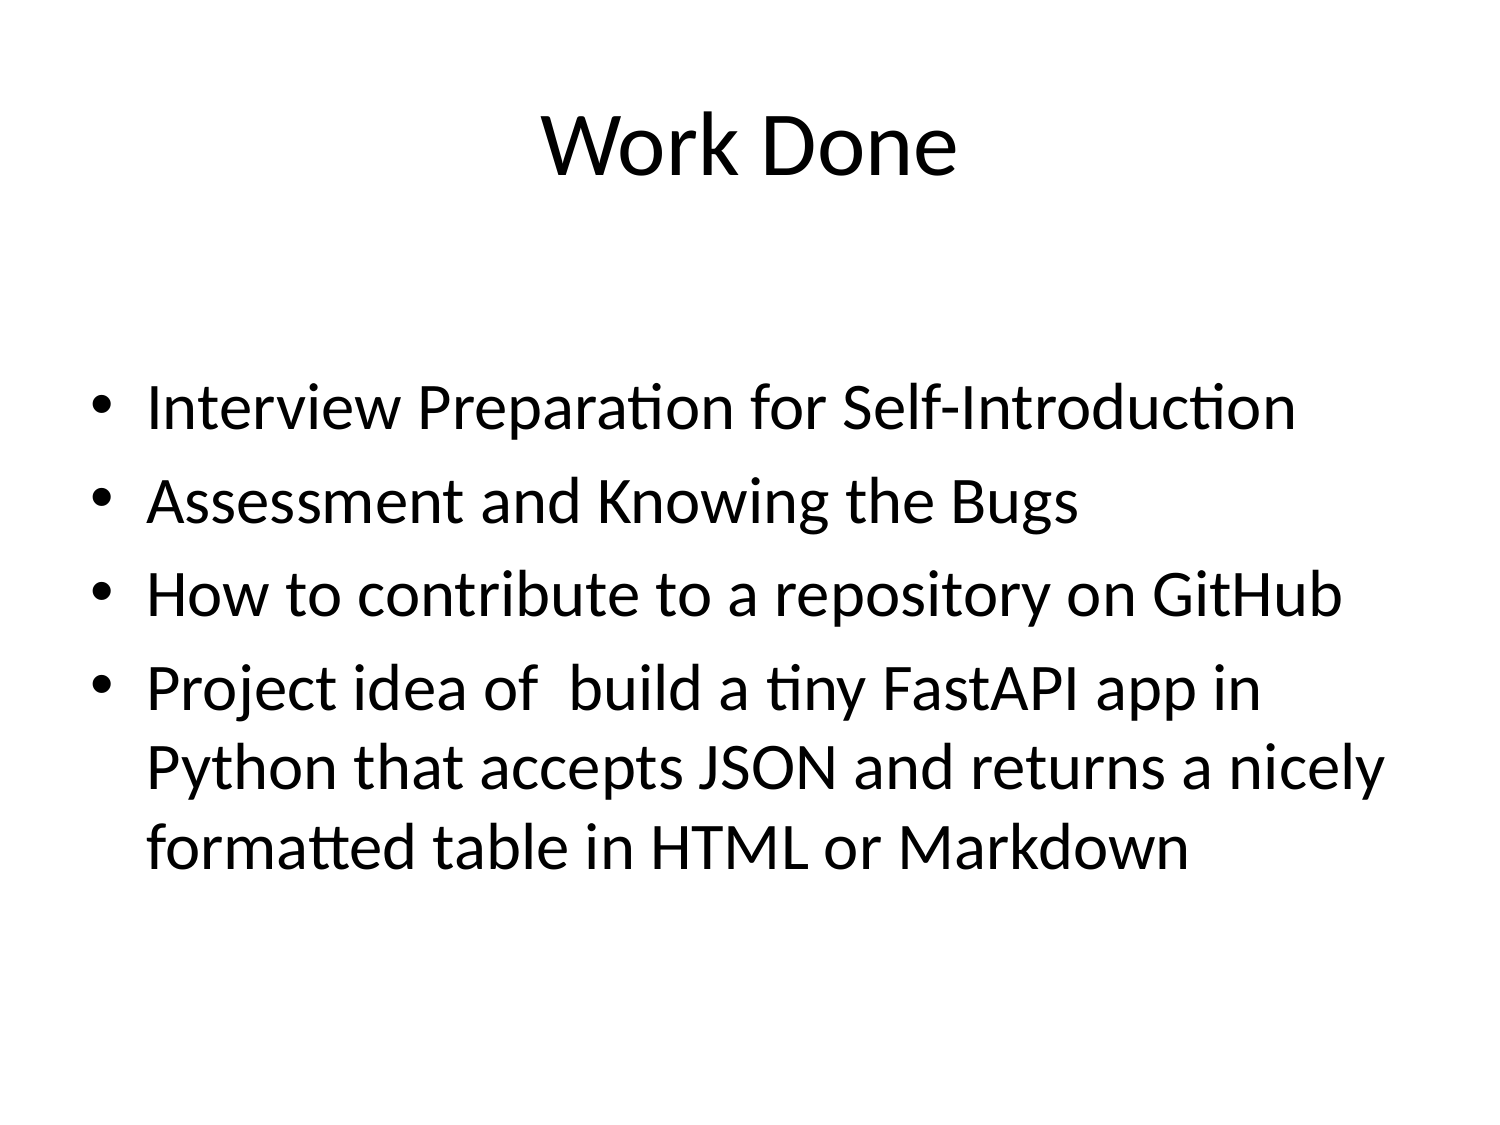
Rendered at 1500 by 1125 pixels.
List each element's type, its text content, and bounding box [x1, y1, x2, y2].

list Interview Preparation for Self-Introduction Assessment and Knowing the Bugs How to contribute to a repository on GitHub Project idea of build a tiny FastAPI app in Python that accepts JSON and returns a nicely formatted table in HTML or Markdown [75, 262, 1425, 1005]
title Work Done [75, 45, 1425, 233]
